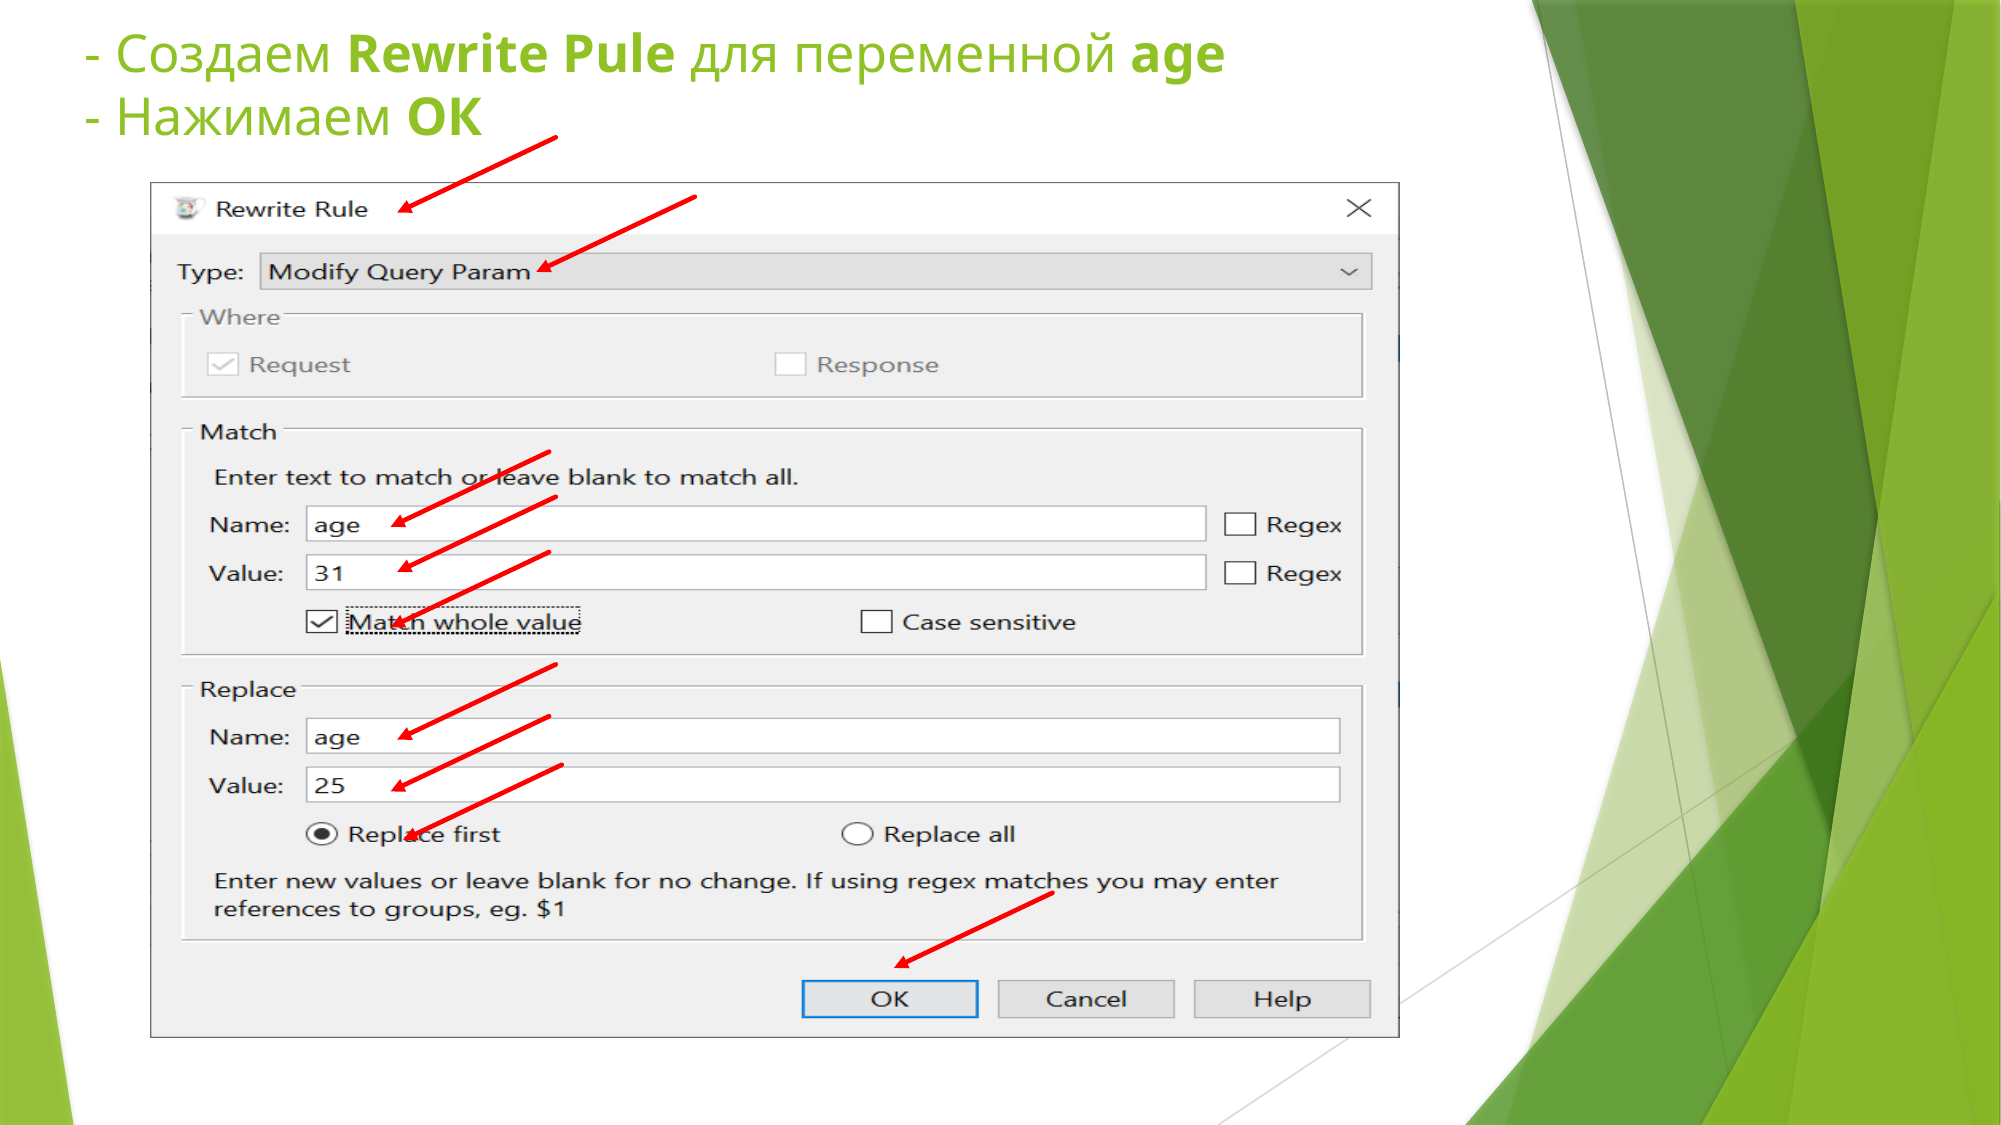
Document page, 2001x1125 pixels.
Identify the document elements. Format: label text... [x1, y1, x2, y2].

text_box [535, 196, 696, 273]
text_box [390, 451, 550, 528]
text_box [396, 663, 557, 741]
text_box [390, 715, 550, 792]
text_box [390, 551, 550, 628]
title - Создаем Rewrite Pule для переменной age - Нажимаем ОК [70, 13, 1481, 230]
picture [149, 181, 1401, 1038]
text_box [396, 496, 557, 573]
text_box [396, 136, 557, 213]
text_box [893, 892, 1054, 969]
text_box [402, 764, 563, 841]
